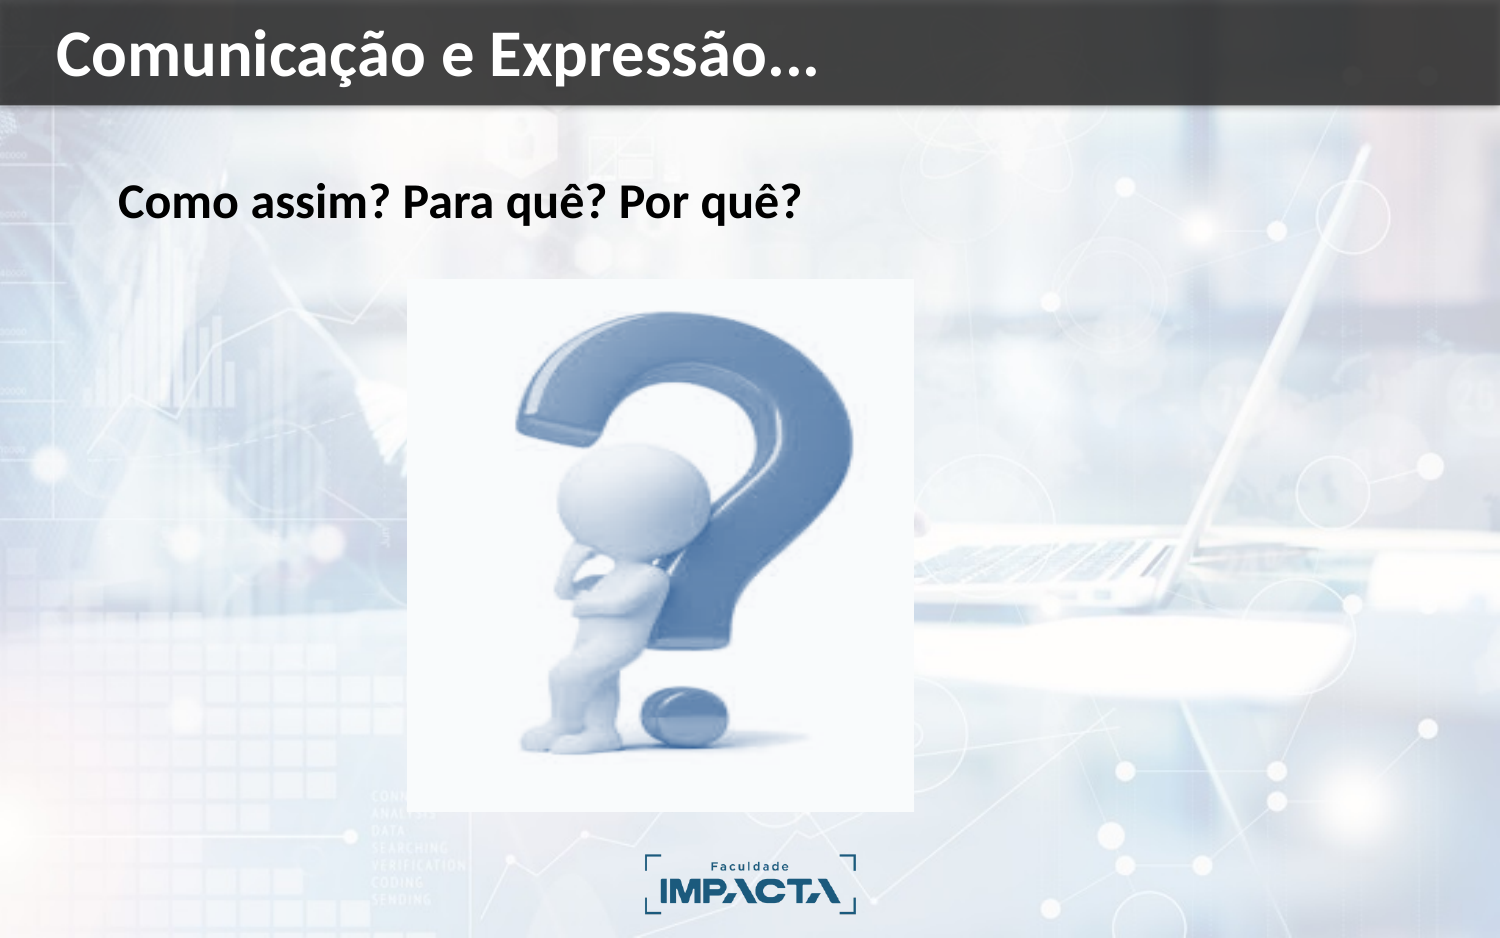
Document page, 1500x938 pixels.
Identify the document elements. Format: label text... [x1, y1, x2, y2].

text_box Como assim? Para quê? Por quê? [103, 161, 819, 237]
text_box Comunicação e Expressão... [41, 2, 1046, 98]
picture [0, 106, 1500, 938]
